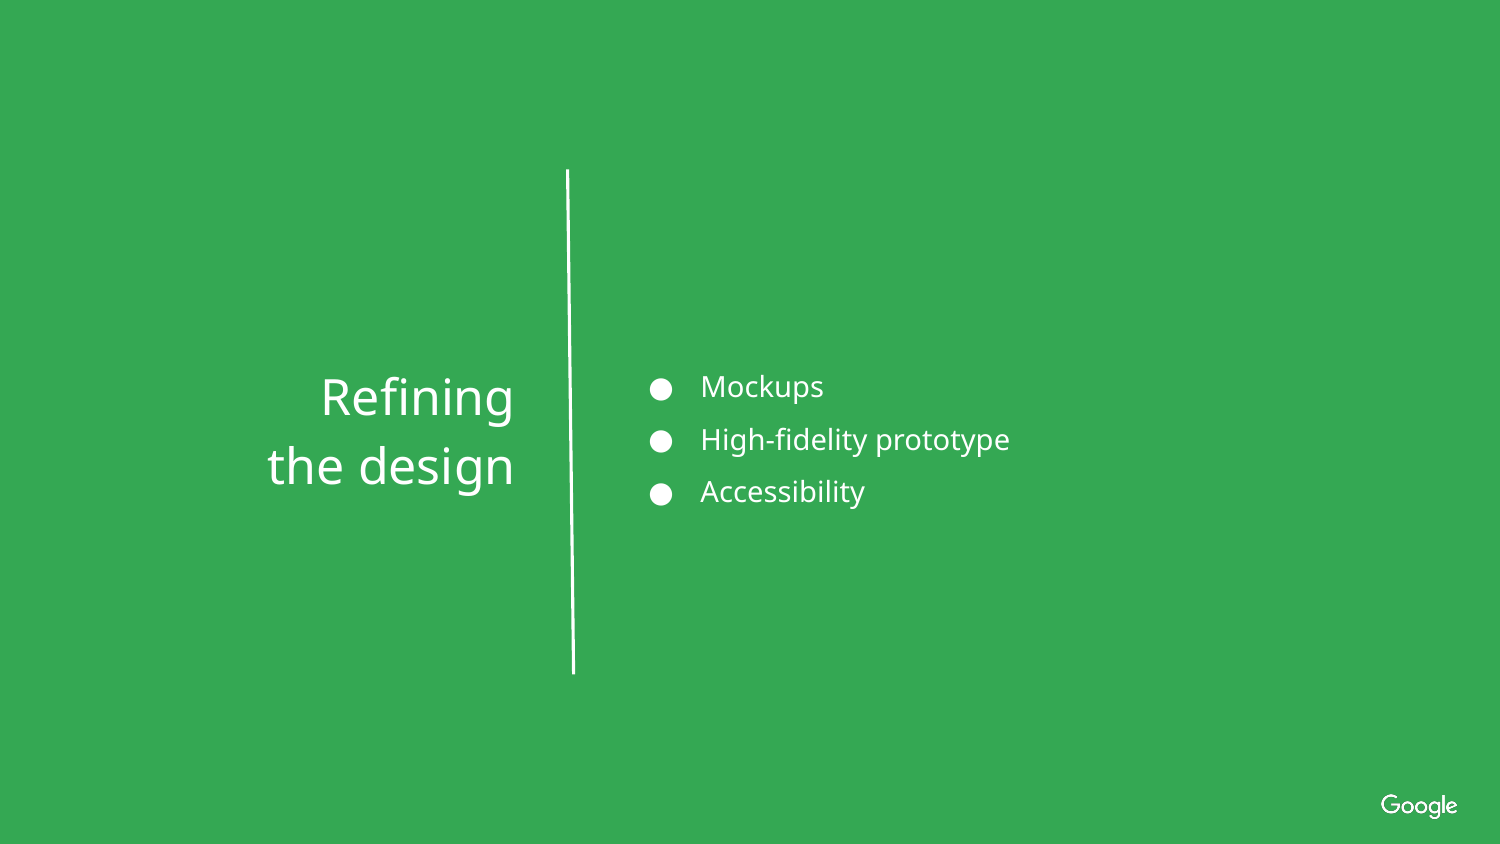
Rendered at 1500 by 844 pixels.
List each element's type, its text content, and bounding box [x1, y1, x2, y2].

text_box Mockups High-fidelity prototype Accessibility [610, 335, 1265, 524]
picture [1381, 794, 1458, 820]
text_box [567, 169, 574, 675]
text_box Refining the design [0, 341, 531, 510]
